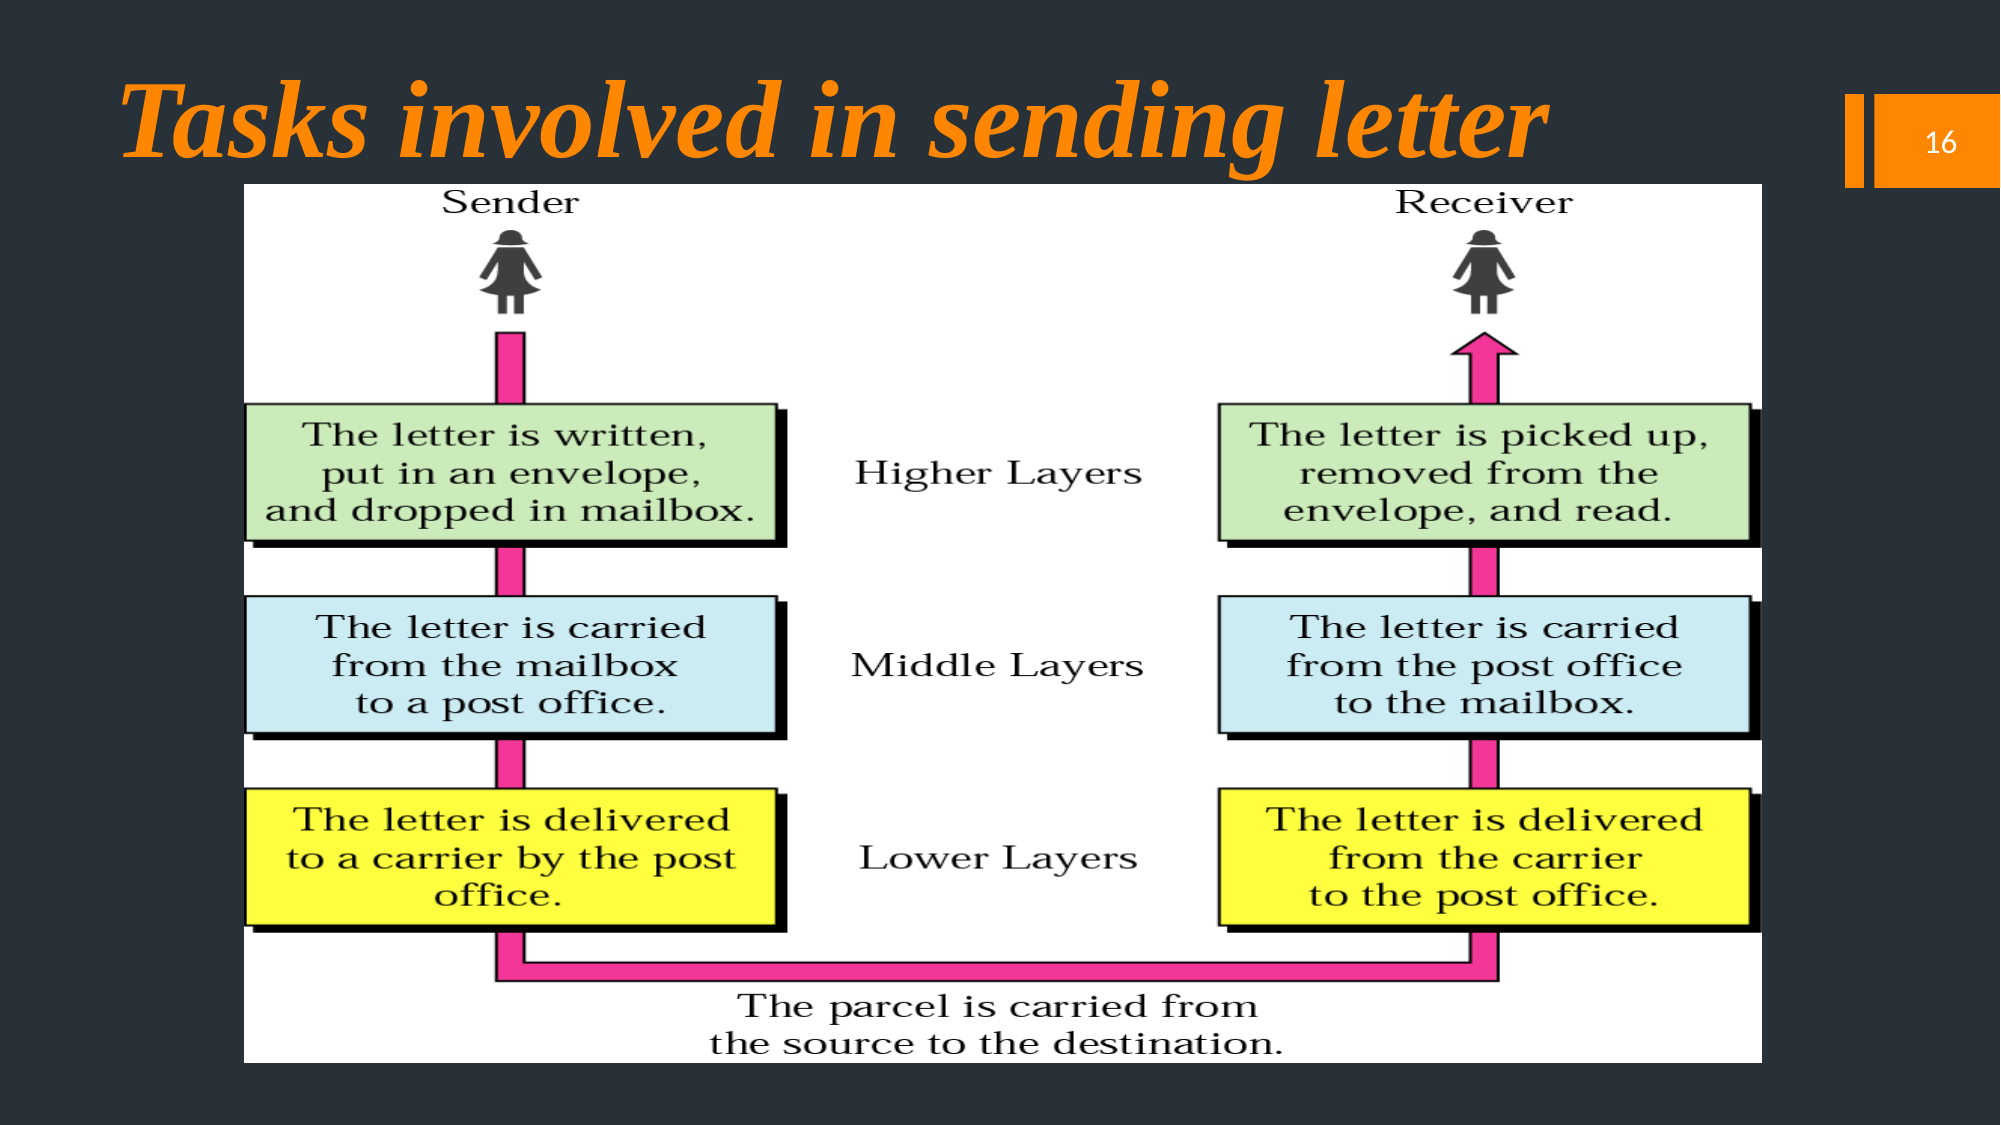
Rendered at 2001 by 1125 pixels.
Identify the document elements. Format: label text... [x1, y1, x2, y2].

slide_number 16 [1883, 115, 1973, 165]
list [244, 183, 1762, 1064]
title Tasks involved in sending letter [99, 0, 1900, 188]
